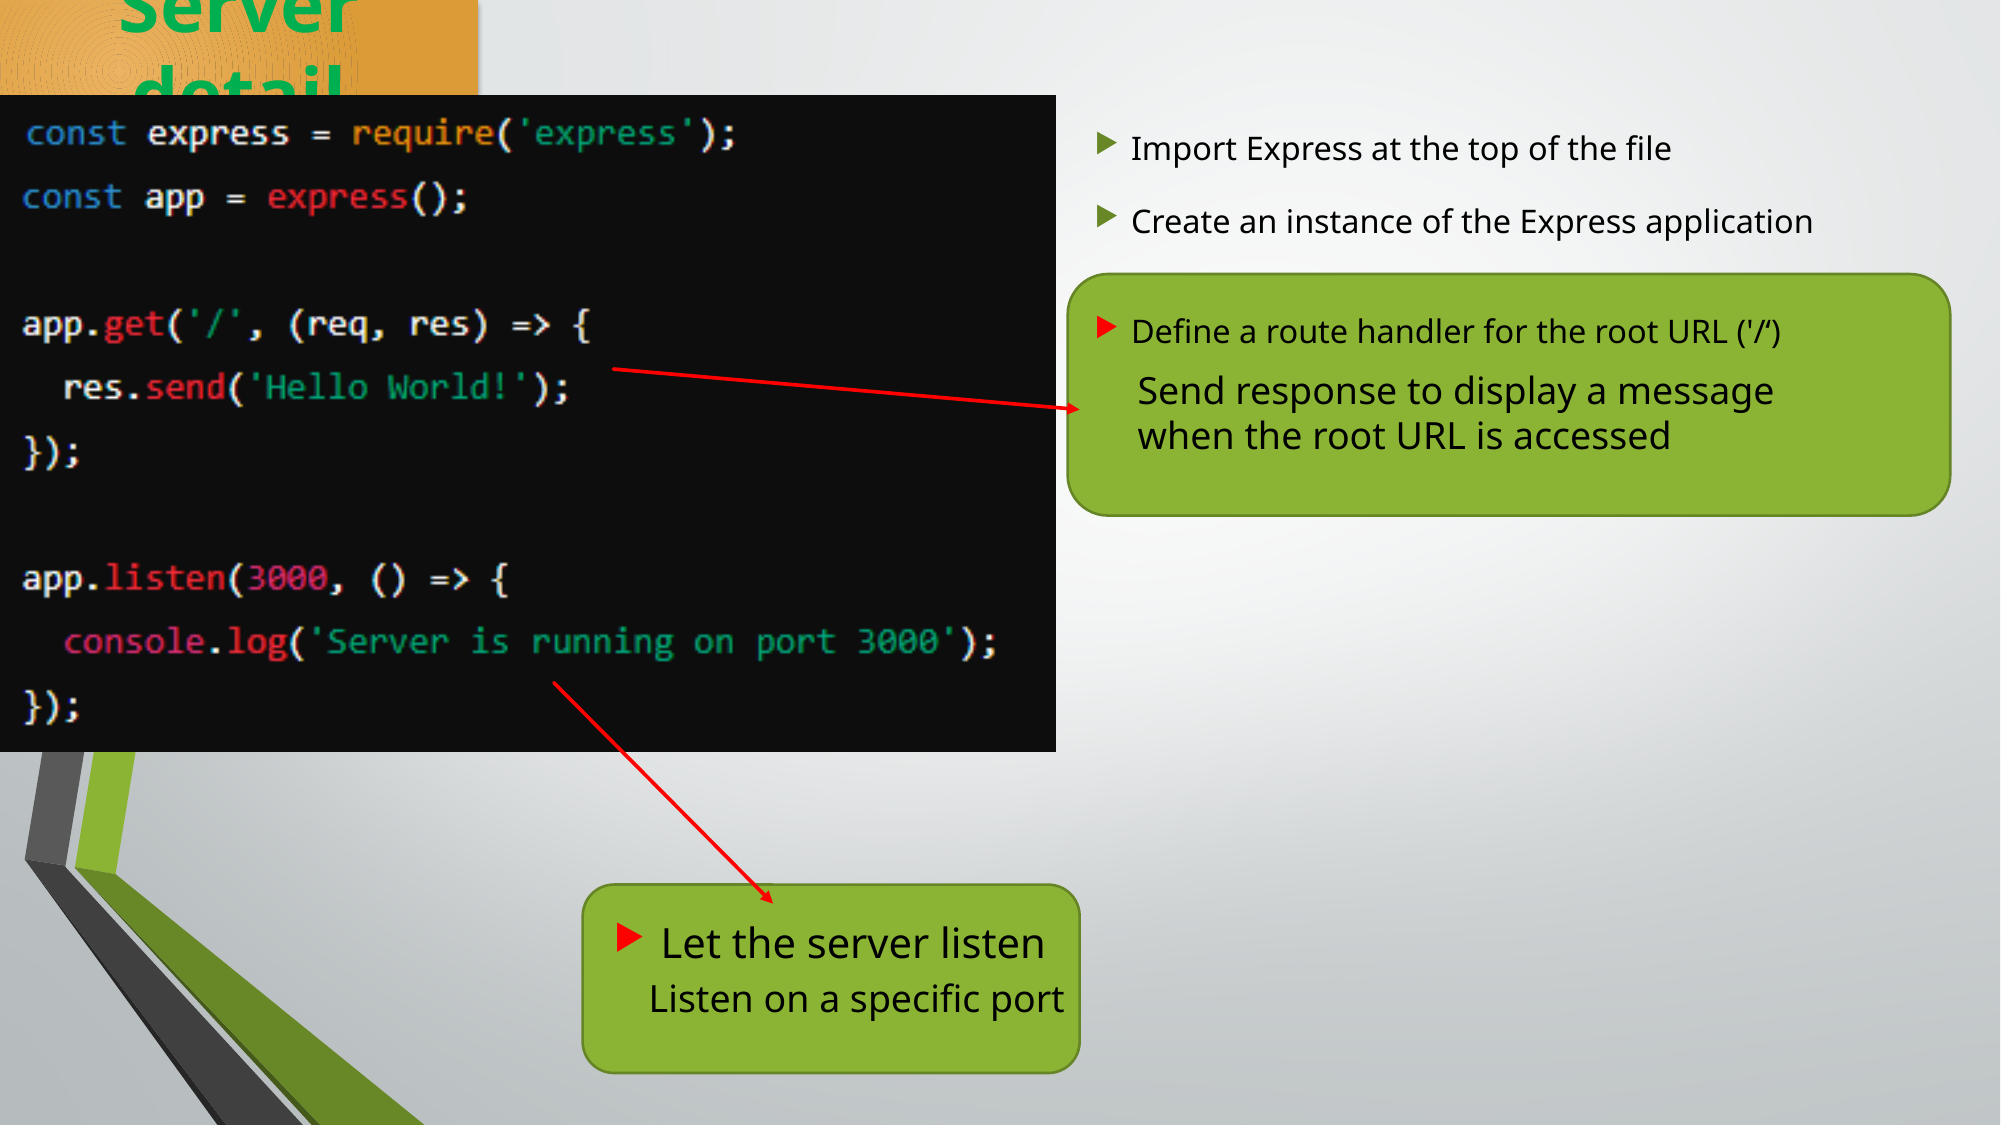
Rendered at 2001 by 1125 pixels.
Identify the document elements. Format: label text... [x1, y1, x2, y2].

picture [0, 94, 1057, 752]
text_box [581, 1029, 1081, 1075]
title Server detail [0, 0, 478, 94]
text_box Create an instance of the Express application [1079, 182, 1939, 259]
text_box Send response to display a message when the root URL is accessed [1122, 359, 1827, 465]
text_box Import Express at the top of the file [1079, 109, 1787, 182]
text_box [553, 682, 1458, 1029]
text_box [1066, 272, 1952, 517]
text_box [613, 368, 1080, 410]
text_box Define a route handler for the root URL ('/‘) [1079, 293, 1939, 369]
